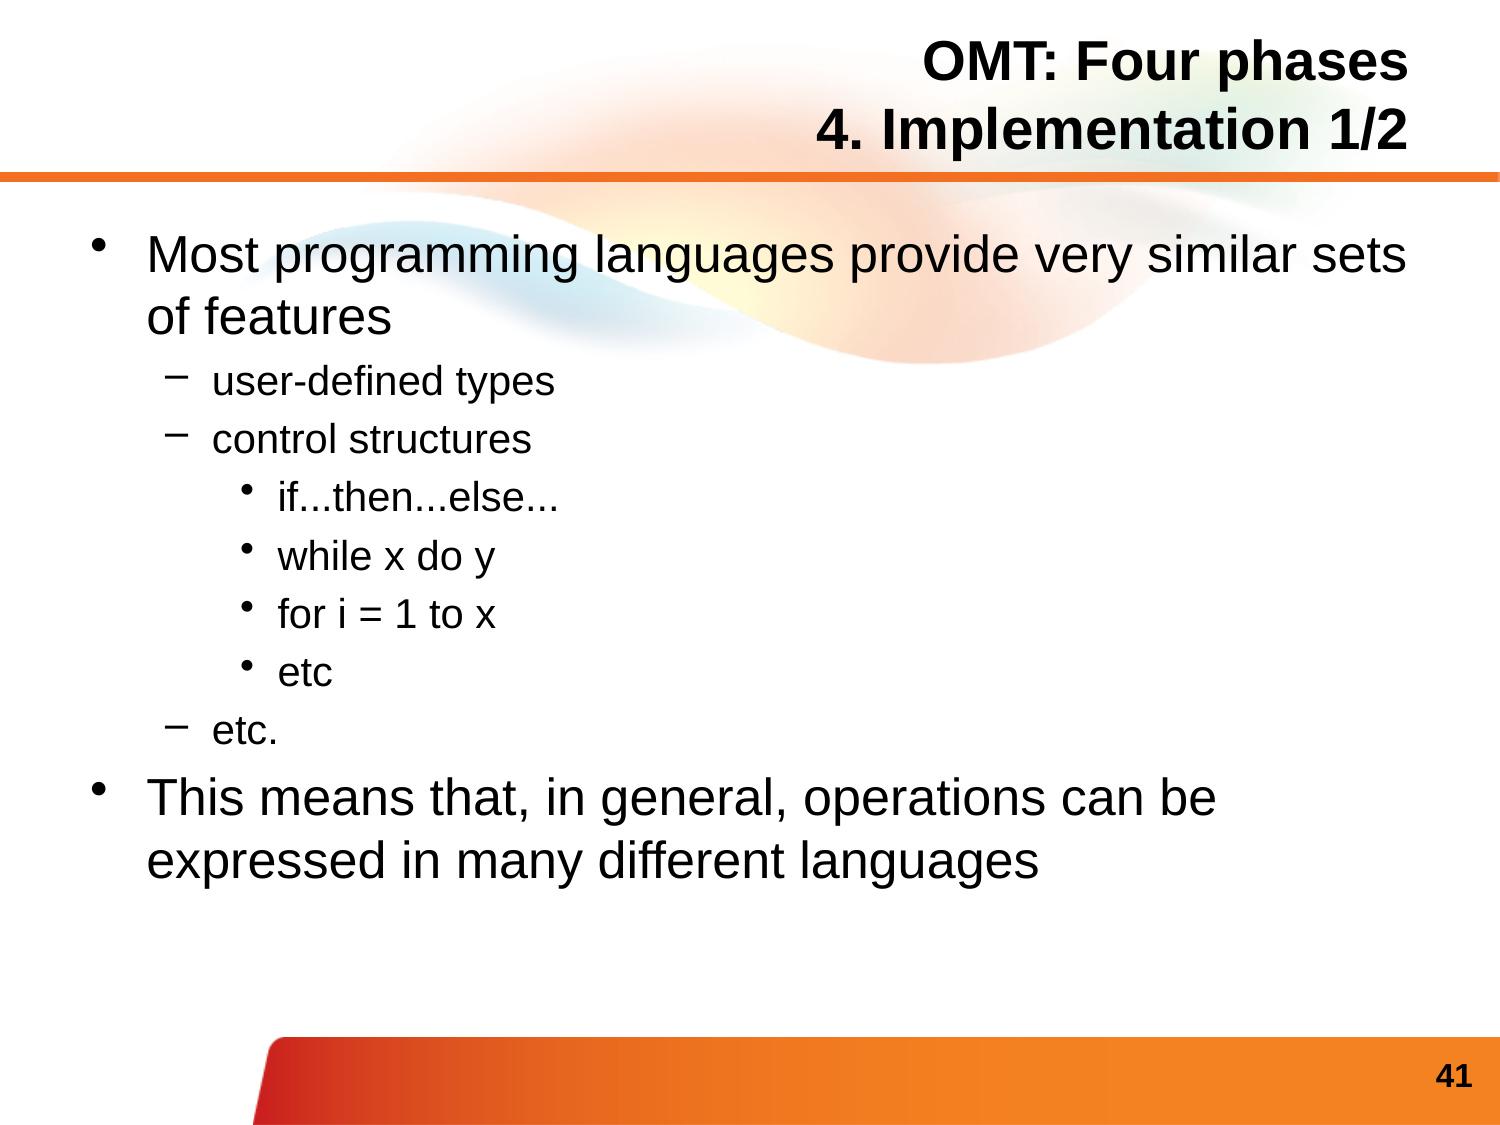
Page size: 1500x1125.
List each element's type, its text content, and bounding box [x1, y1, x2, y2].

picture [0, 0, 1500, 212]
picture [253, 1037, 1500, 1125]
list Most programming languages provide very similar sets of features user-defined types control structures if...then...else... while x do y for i = 1 to x etc etc. This means that, in general, operations can be expressed in many different languages [75, 212, 1425, 1005]
title OMT: Four phases 4. Implementation 1/2 [437, 24, 1425, 161]
